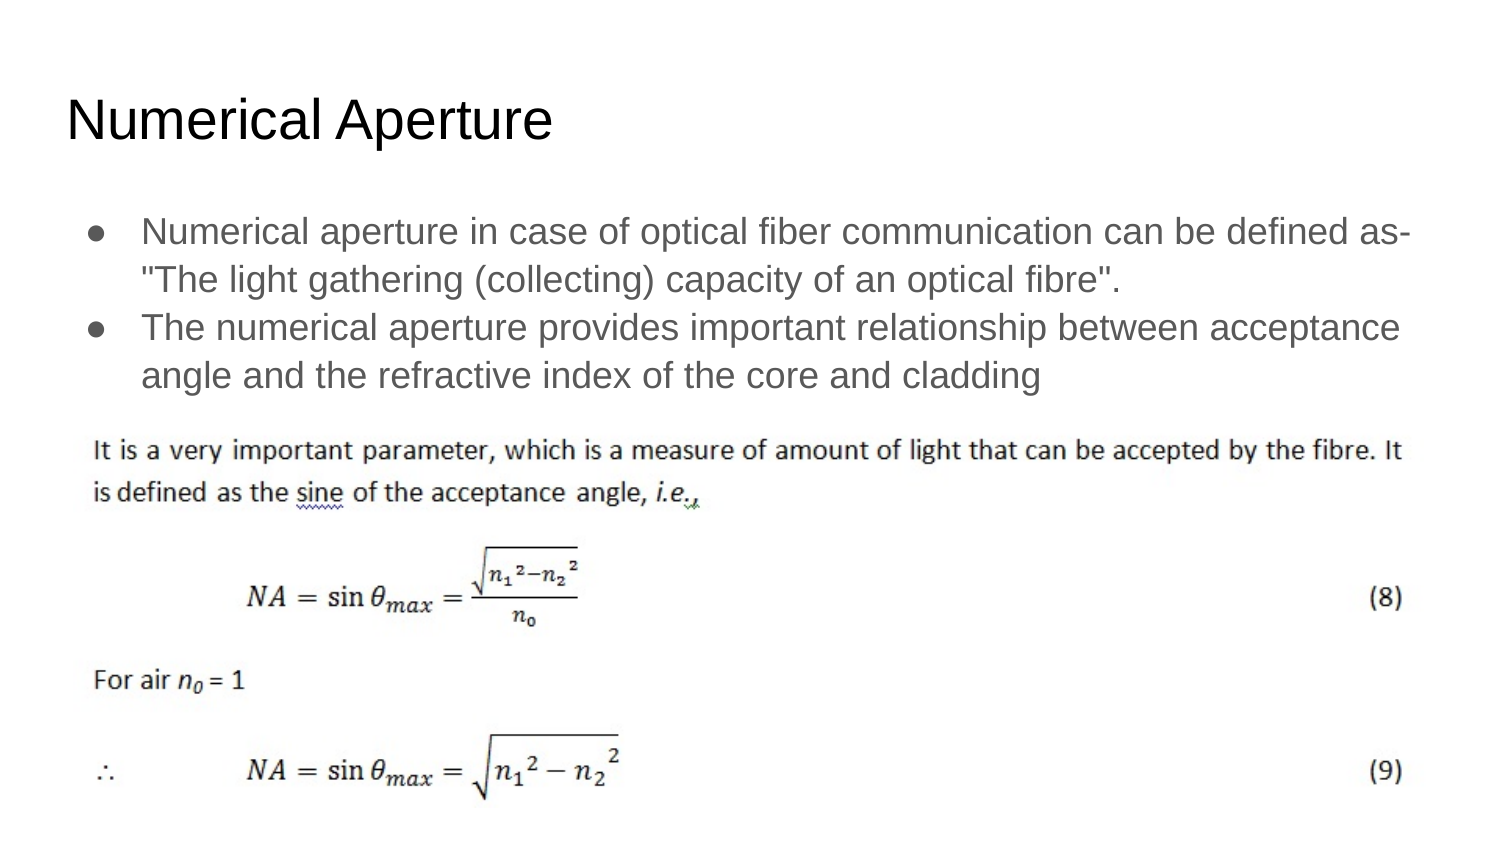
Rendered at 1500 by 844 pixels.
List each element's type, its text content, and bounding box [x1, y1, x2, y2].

title Numerical Aperture [51, 72, 1449, 167]
list Numerical aperture in case of optical fiber communication can be defined as- "The light gathering (collecting) capacity of an optical fibre". The numerical aperture provides important relationship between acceptance angle and the refractive index of the core and cladding [51, 189, 1449, 750]
picture [73, 421, 1477, 809]
